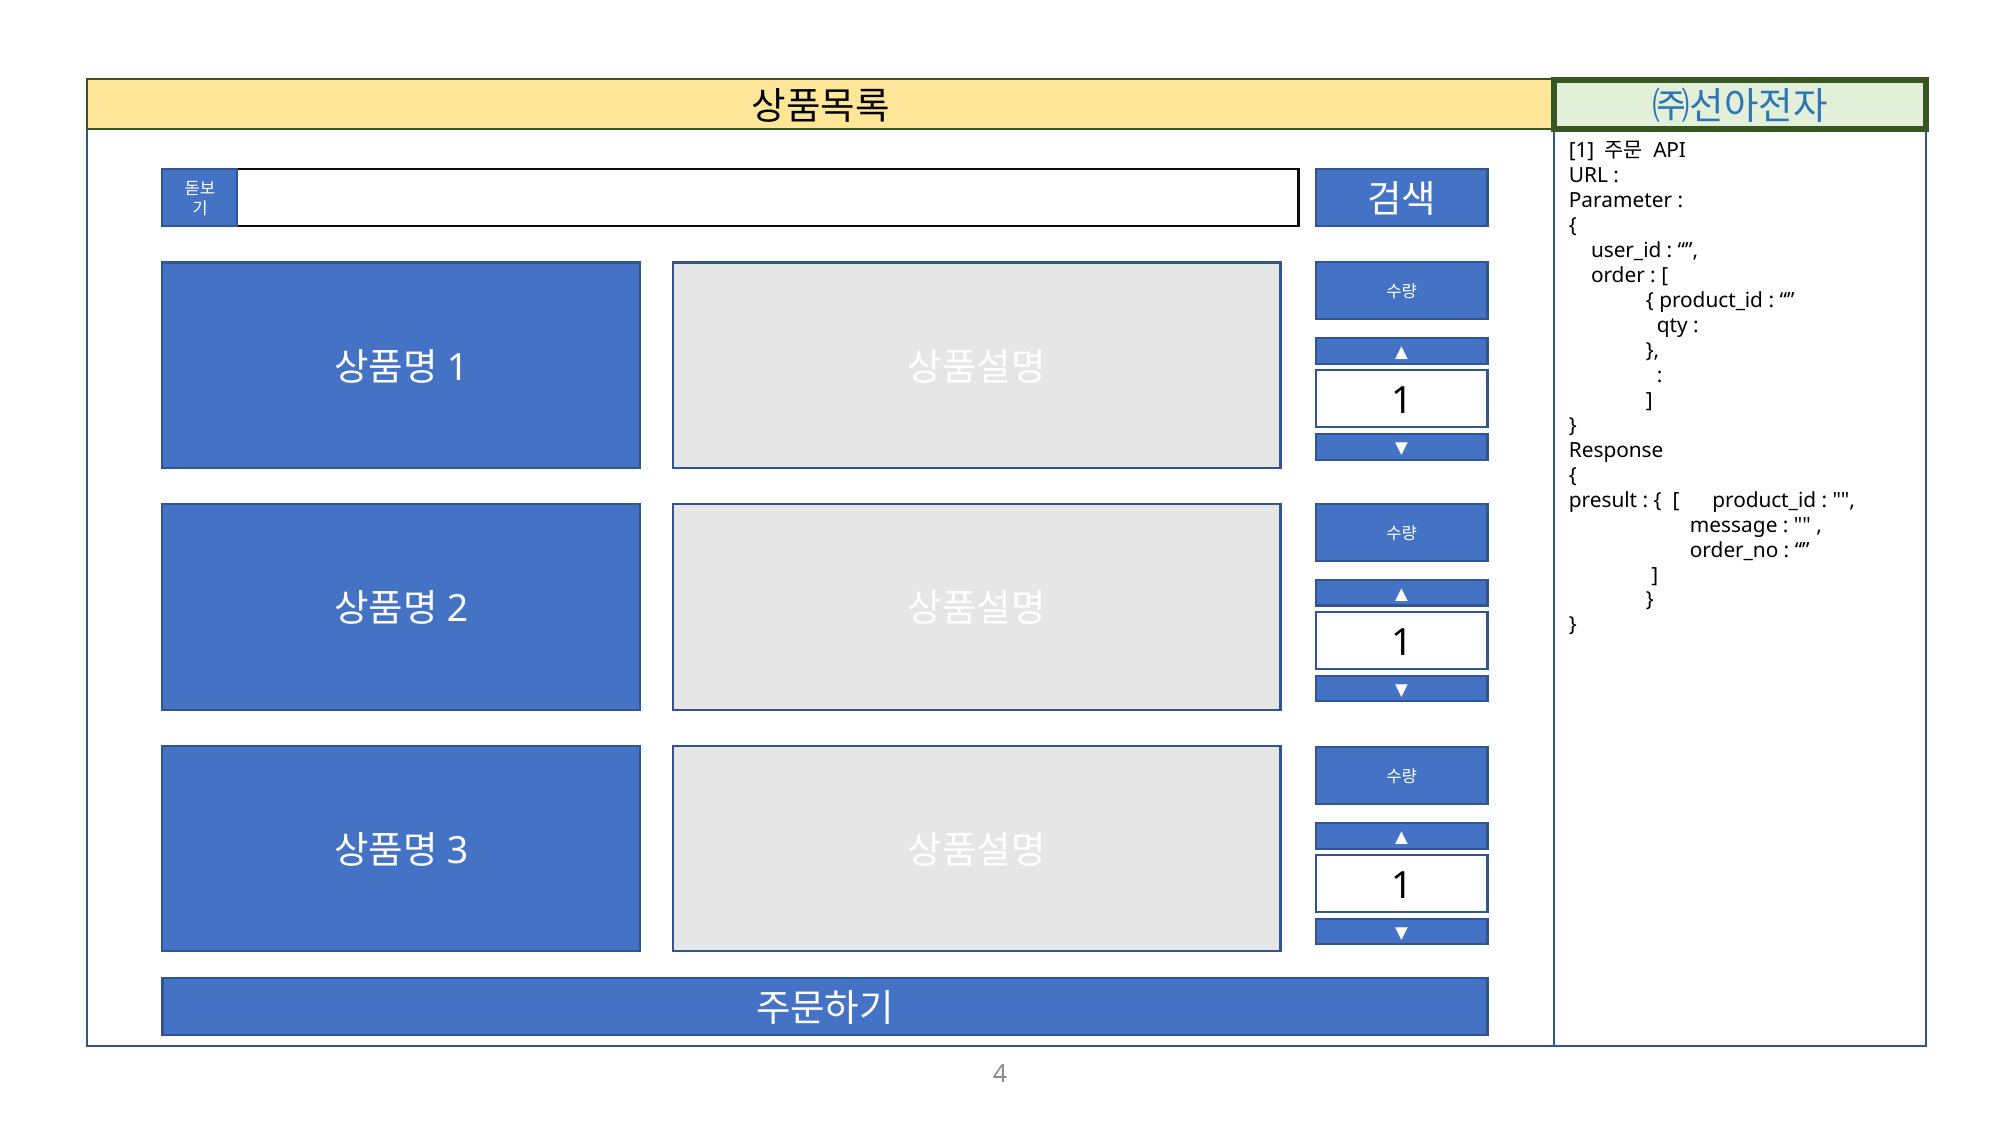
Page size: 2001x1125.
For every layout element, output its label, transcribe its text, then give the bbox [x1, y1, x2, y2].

text_box 상품목록 [86, 78, 1555, 130]
text_box ▼ [1315, 433, 1489, 461]
text_box 상품설명 [672, 503, 1282, 711]
text_box 검색 [238, 168, 1300, 227]
text_box 수량 [1315, 261, 1489, 320]
text_box 상품설명 [672, 261, 1282, 469]
text_box ▲ [1315, 579, 1489, 607]
text_box 1 [1315, 369, 1489, 428]
text_box 1 [1315, 854, 1489, 913]
text_box 상품명1 [161, 261, 641, 469]
text_box 상품설명 [672, 745, 1282, 952]
text_box 수량 [1315, 746, 1489, 805]
text_box ▲ [1315, 337, 1489, 365]
text_box ▲ [1315, 822, 1489, 850]
text_box 주문하기 [161, 977, 1489, 1036]
text_box 검색 [1315, 168, 1489, 227]
text_box ㈜선아전자 [1553, 79, 1927, 130]
text_box ▼ [1315, 918, 1489, 945]
text_box [86, 130, 1553, 1047]
text_box ▼ [1315, 675, 1489, 702]
text_box 수량 [1315, 503, 1489, 562]
slide_number 2 [774, 1044, 1225, 1104]
text_box 상품명3 [161, 745, 641, 952]
text_box [1] 주문 API URL : Parameter : { user_id : “”, order : [ { product_id : “” qty : }, : ] } Response { presult : { [ product_id : "", message : "" , order_no : “” ] } } [1553, 130, 1927, 1047]
text_box 돋보기 [161, 168, 238, 227]
text_box 상품명2 [161, 503, 641, 711]
text_box 1 [1315, 611, 1489, 670]
